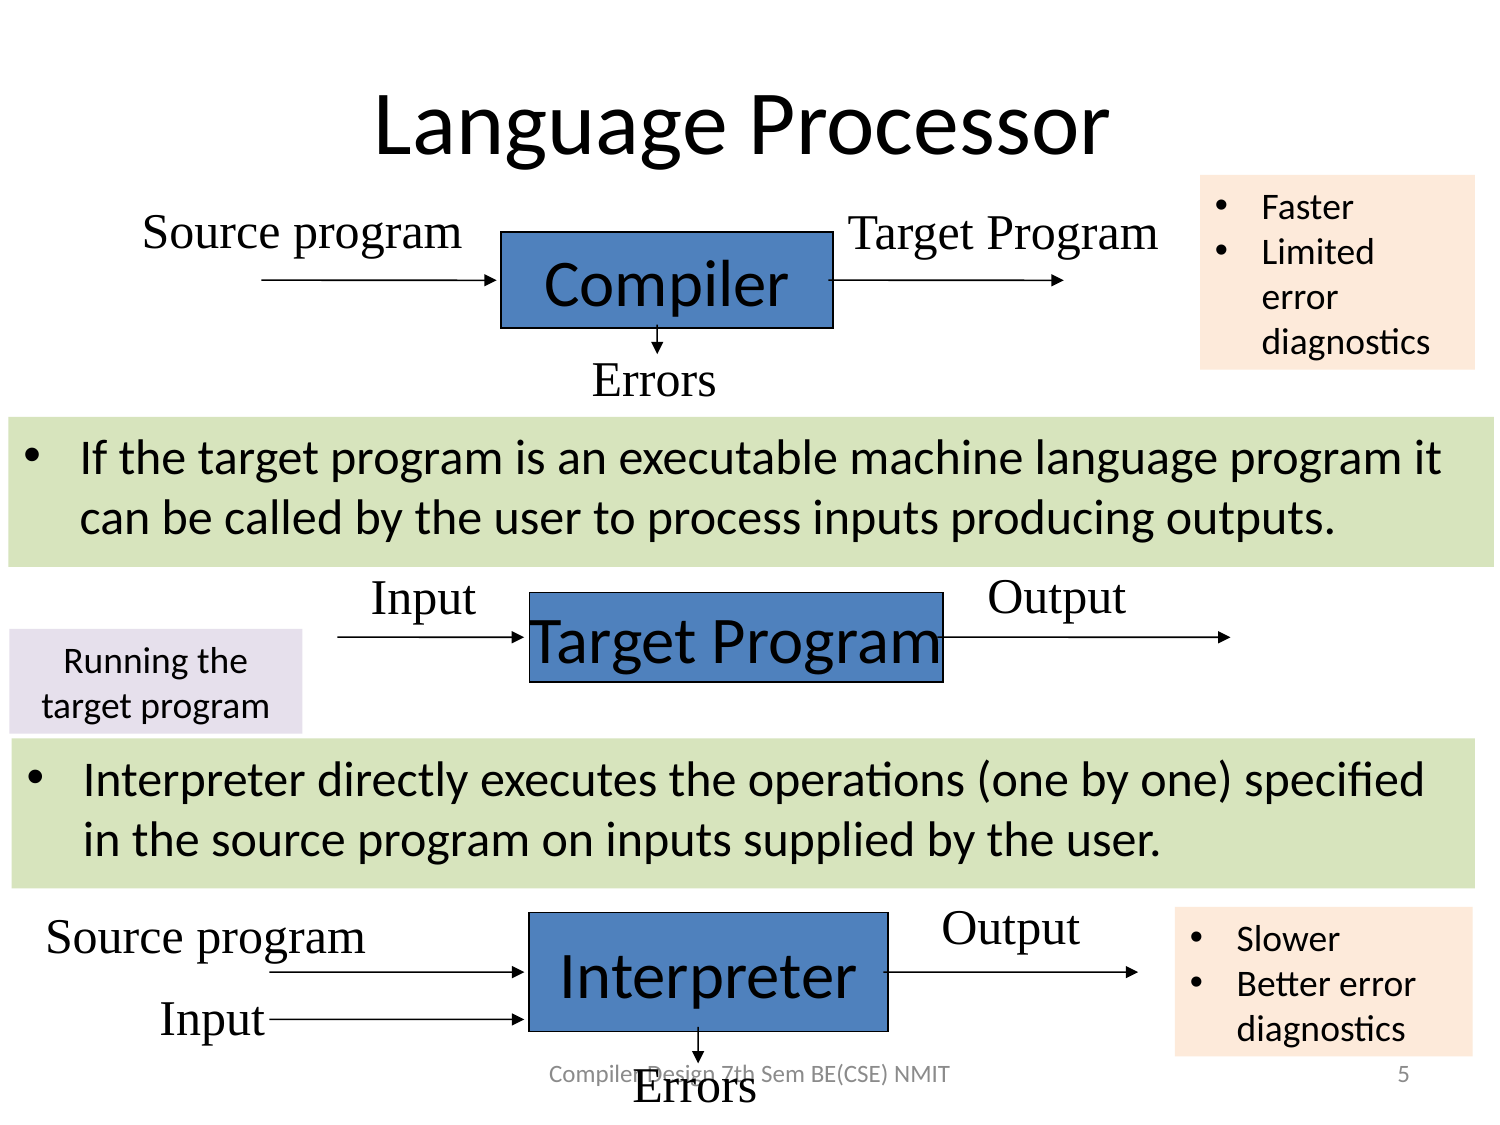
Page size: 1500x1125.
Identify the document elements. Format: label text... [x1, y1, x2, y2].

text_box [162, 191, 1140, 384]
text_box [337, 555, 1231, 683]
title Language Processor [68, 24, 1419, 212]
list If the target program is an executable machine language program it can be called by the user to process inputs producing outputs. [8, 416, 1494, 567]
text_box Interpreter directly executes the operations (one by one) specified in the source program on inputs supplied by the user. [11, 738, 1475, 889]
slide_number 5 [1142, 1042, 1425, 1103]
text_box Slower Better error diagnostics [1174, 906, 1473, 1057]
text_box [54, 887, 1139, 1101]
text_box Faster Limited error diagnostics [1200, 174, 1475, 370]
text_box Running the target program [9, 628, 303, 734]
